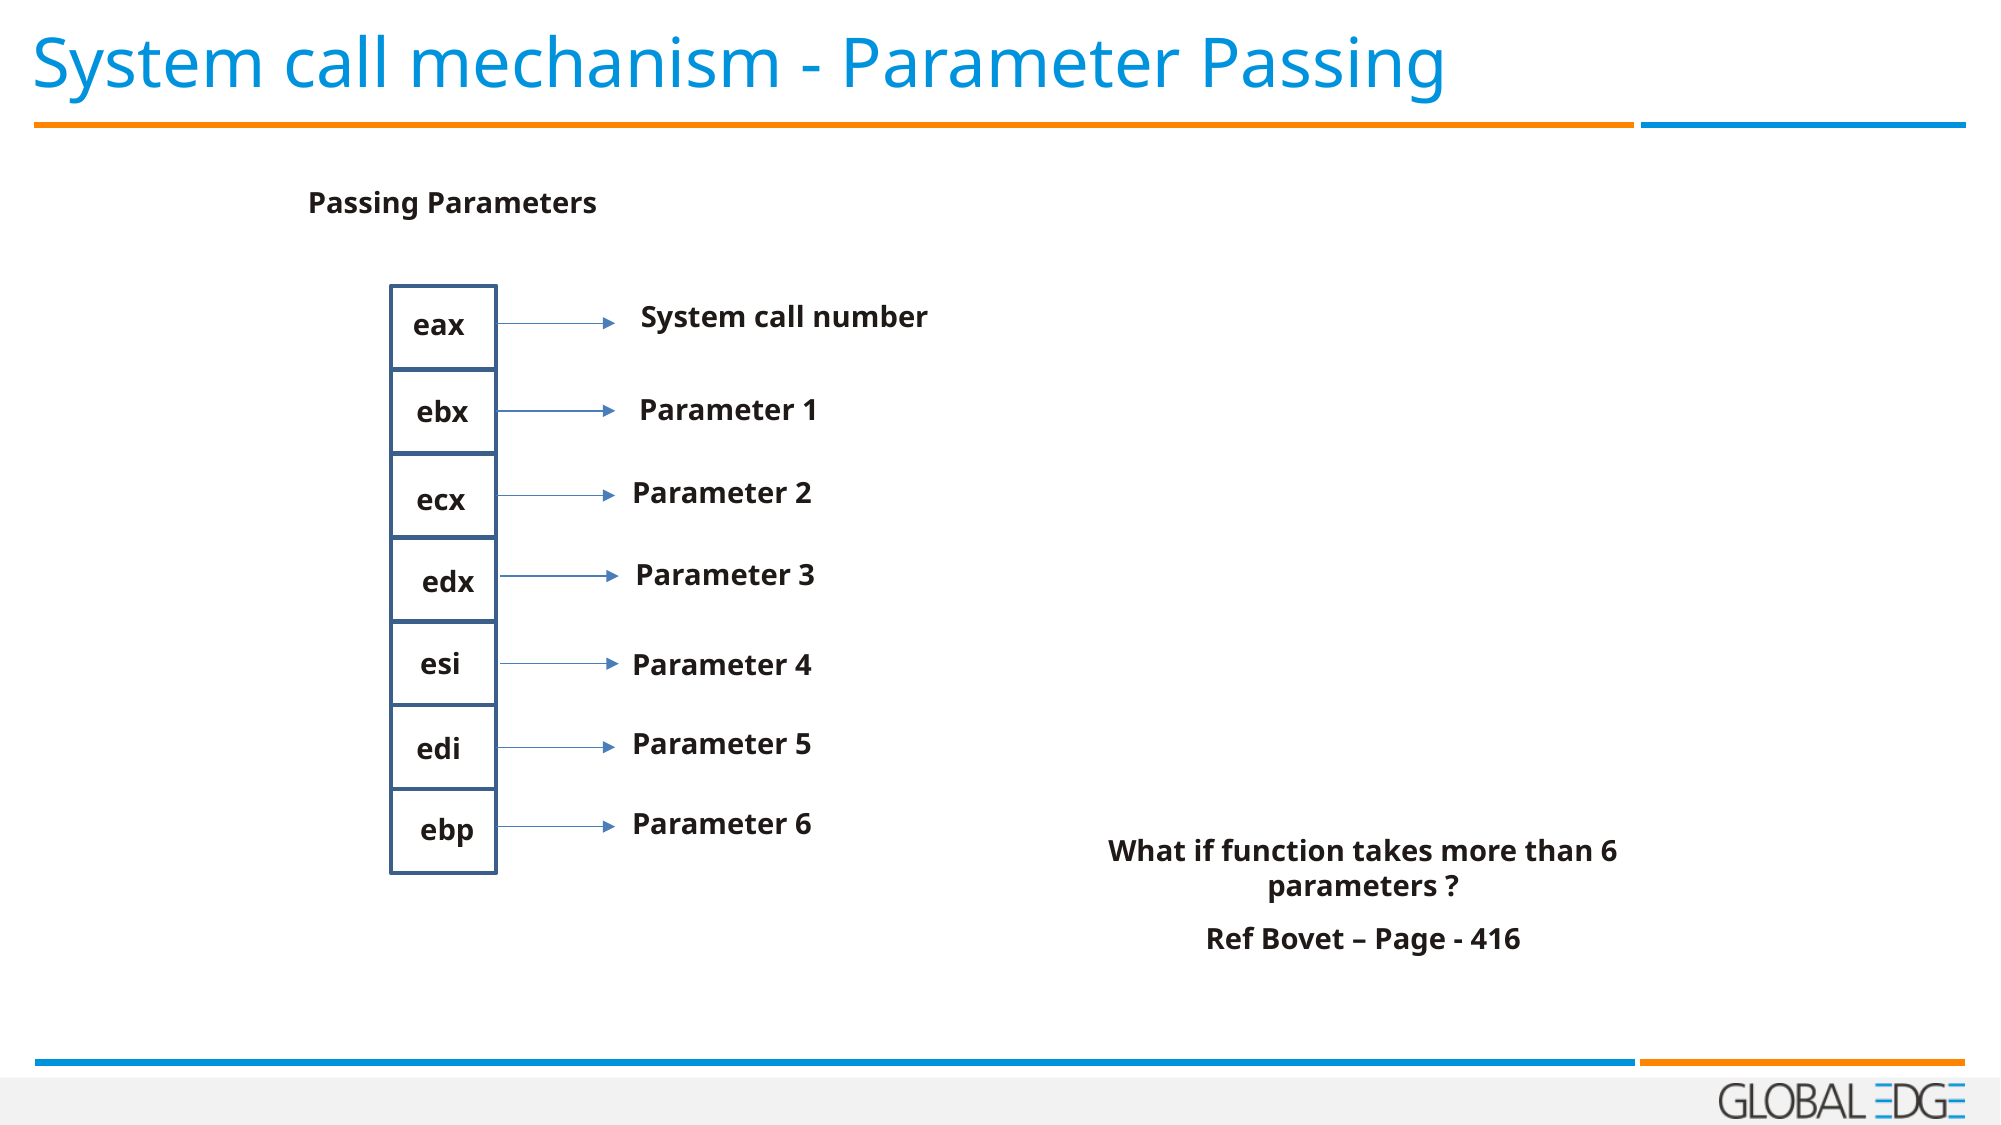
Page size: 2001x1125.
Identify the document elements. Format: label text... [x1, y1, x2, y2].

text_box [389, 372, 498, 451]
text_box ecx [405, 475, 508, 522]
picture [1719, 1083, 1965, 1119]
text_box ebx [405, 387, 508, 434]
text_box Parameter 3 [555, 550, 896, 597]
title System call mechanism - Parameter Passing [20, 16, 1813, 105]
text_box Parameter 1 [559, 385, 899, 432]
text_box [389, 703, 498, 791]
text_box eax [401, 300, 504, 347]
text_box [389, 284, 498, 372]
text_box [389, 791, 498, 875]
text_box Ref Bovet – Page - 416 [1096, 914, 1630, 961]
text_box ebp [408, 805, 511, 852]
text_box [389, 619, 498, 703]
text_box Parameter 6 [552, 799, 892, 846]
text_box esi [408, 639, 511, 686]
text_box What if function takes more than 6 parameters ? [1096, 827, 1630, 909]
text_box Parameter 4 [552, 640, 892, 687]
text_box System call number [615, 292, 955, 339]
text_box Parameter 5 [552, 720, 892, 767]
text_box [389, 535, 498, 619]
text_box edx [410, 557, 513, 604]
text_box [389, 451, 498, 535]
text_box Passing Parameters [283, 179, 623, 226]
text_box Parameter 2 [552, 469, 892, 516]
text_box edi [405, 725, 508, 772]
